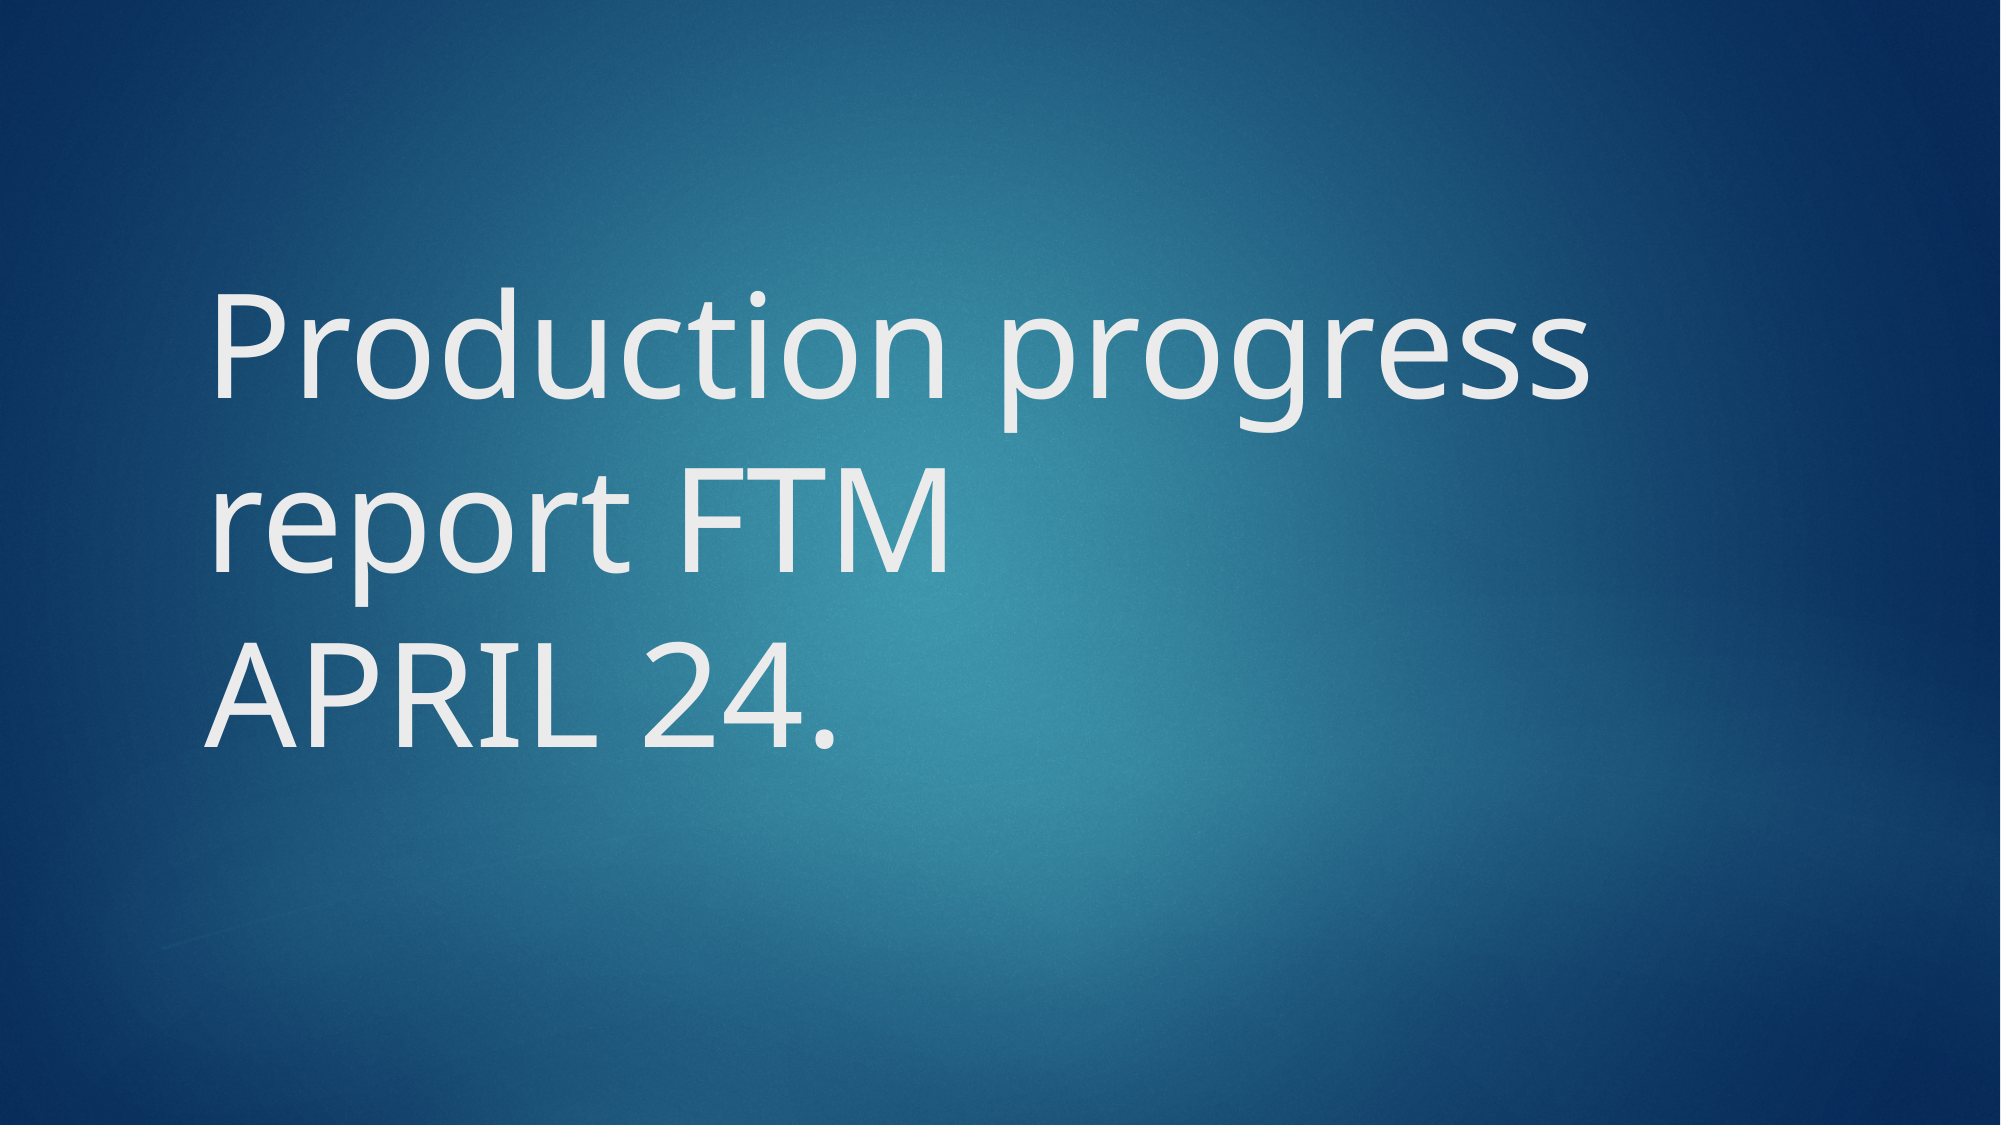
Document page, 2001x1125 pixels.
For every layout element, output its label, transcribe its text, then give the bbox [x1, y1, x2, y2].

title Production progress report FTM APRIL 24. [189, 237, 1638, 784]
